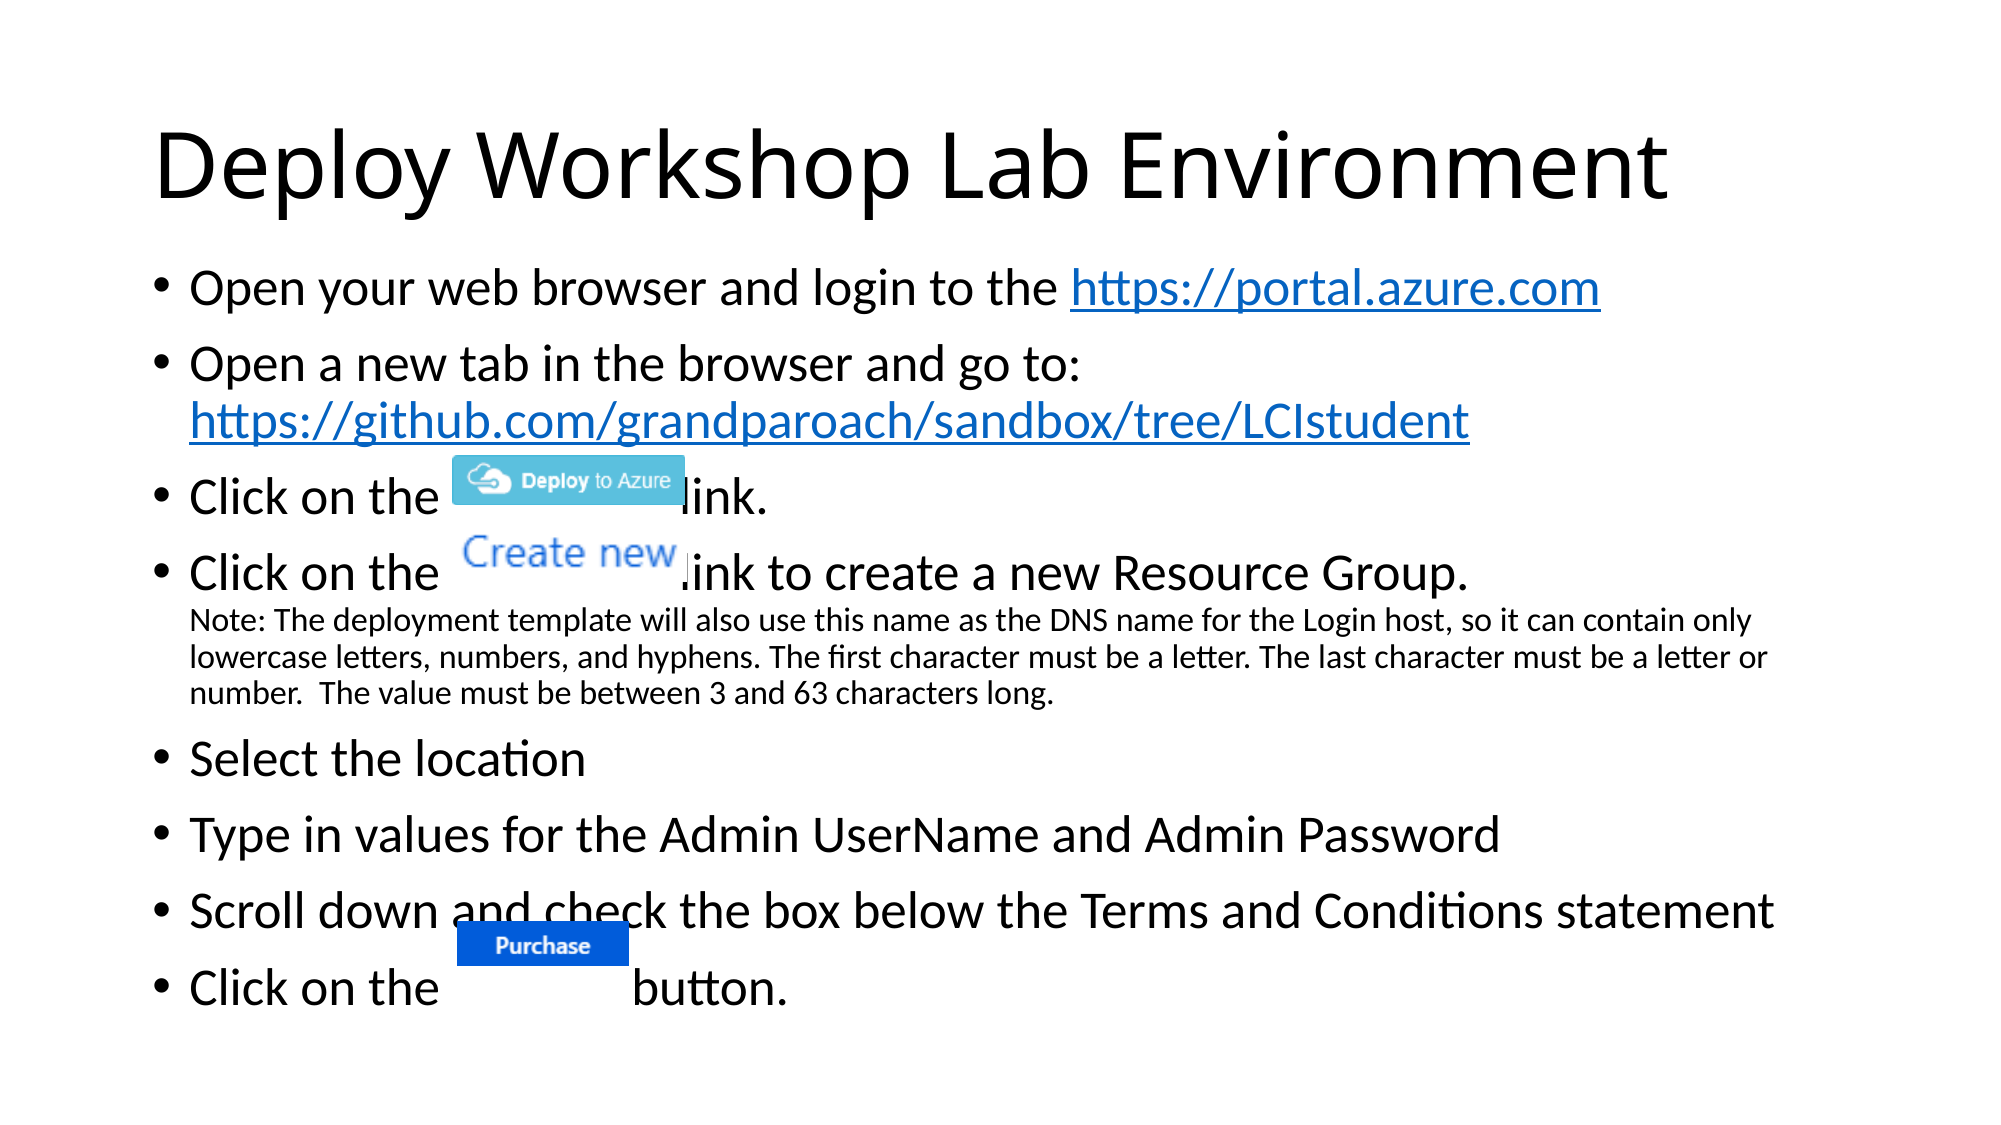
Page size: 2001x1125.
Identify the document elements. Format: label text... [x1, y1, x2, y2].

list Open your web browser and login to the https://portal.azure.com Open a new tab in the browser and go to: https://github.com/grandparoach/sandbox/tree/LCIstudent Click on the link. Click on the link to create a new Resource Group. Note: The deployment template will also use this name as the DNS name for the Login host, so it can contain only lowercase letters, numbers, and hyphens. The first character must be a letter. The last character must be a letter or number. The value must be between 3 and 63 characters long. Select the location Type in values for the Admin UserName and Admin Password Scroll down and check the box below the Terms and Conditions statement Click on the button. [137, 251, 1863, 1030]
picture [457, 921, 629, 966]
picture [453, 524, 687, 582]
title Deploy Workshop Lab Environment [137, 59, 1863, 251]
picture [452, 452, 685, 505]
